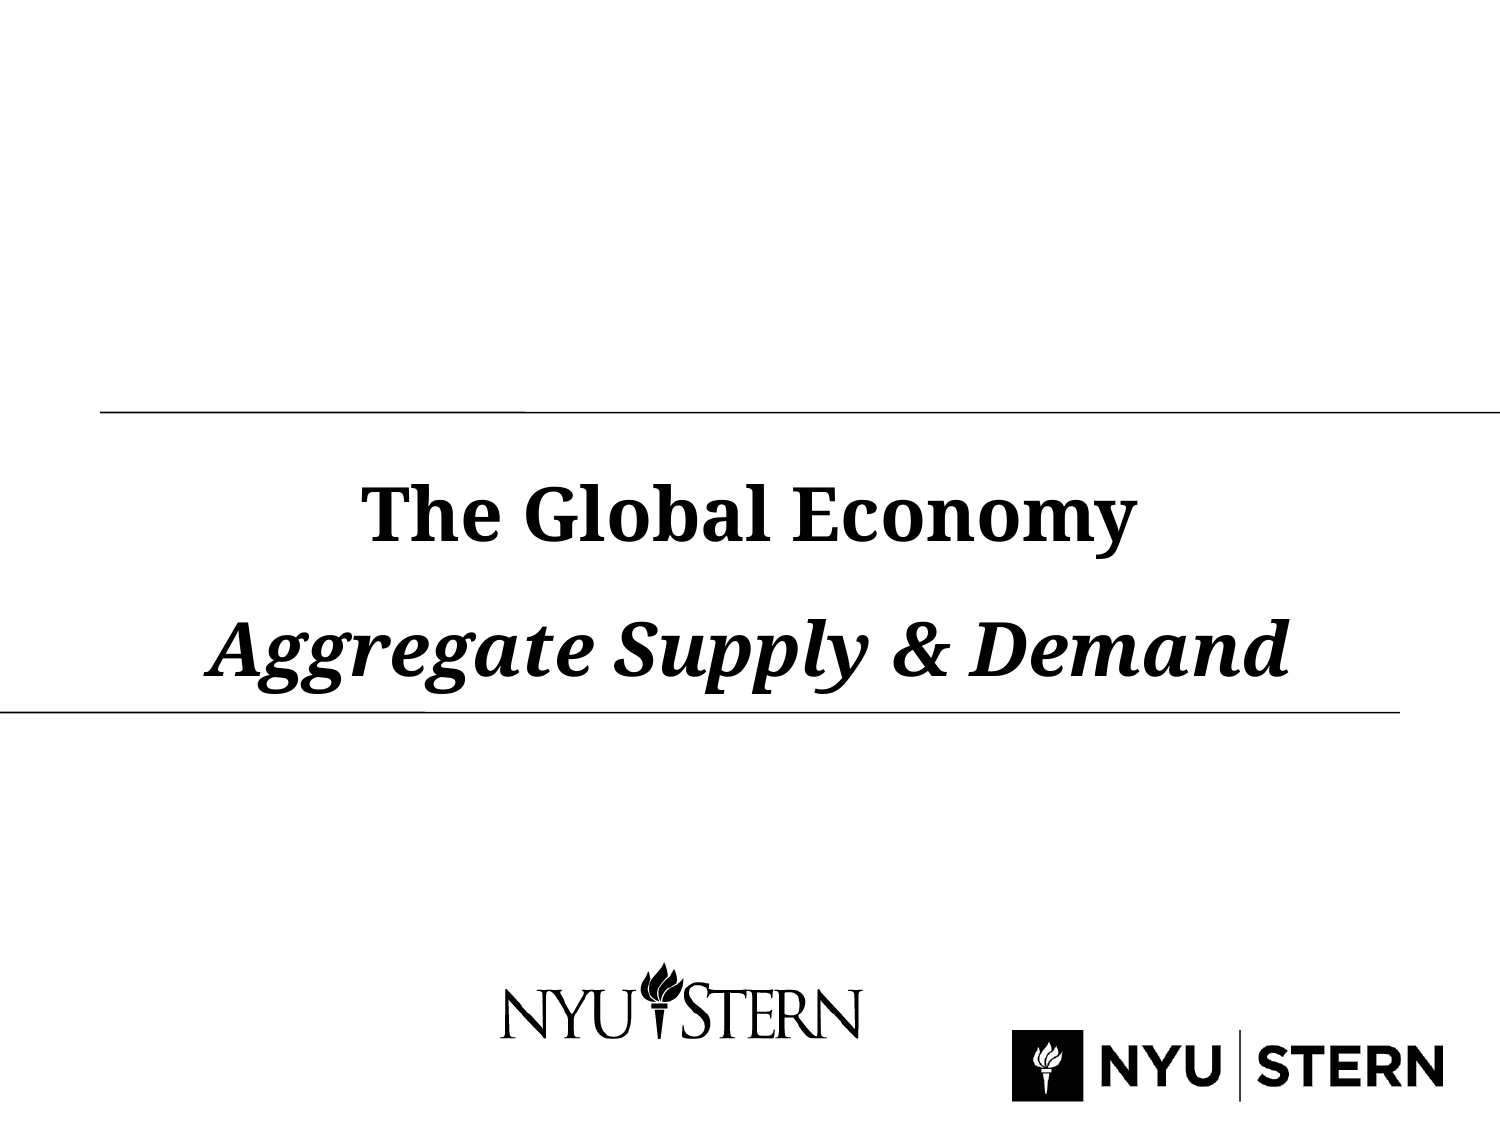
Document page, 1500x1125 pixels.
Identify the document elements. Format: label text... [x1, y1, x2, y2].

title The Global Economy Aggregate Supply & Demand [112, 412, 1388, 701]
picture [499, 962, 863, 1039]
picture [1012, 1030, 1443, 1102]
